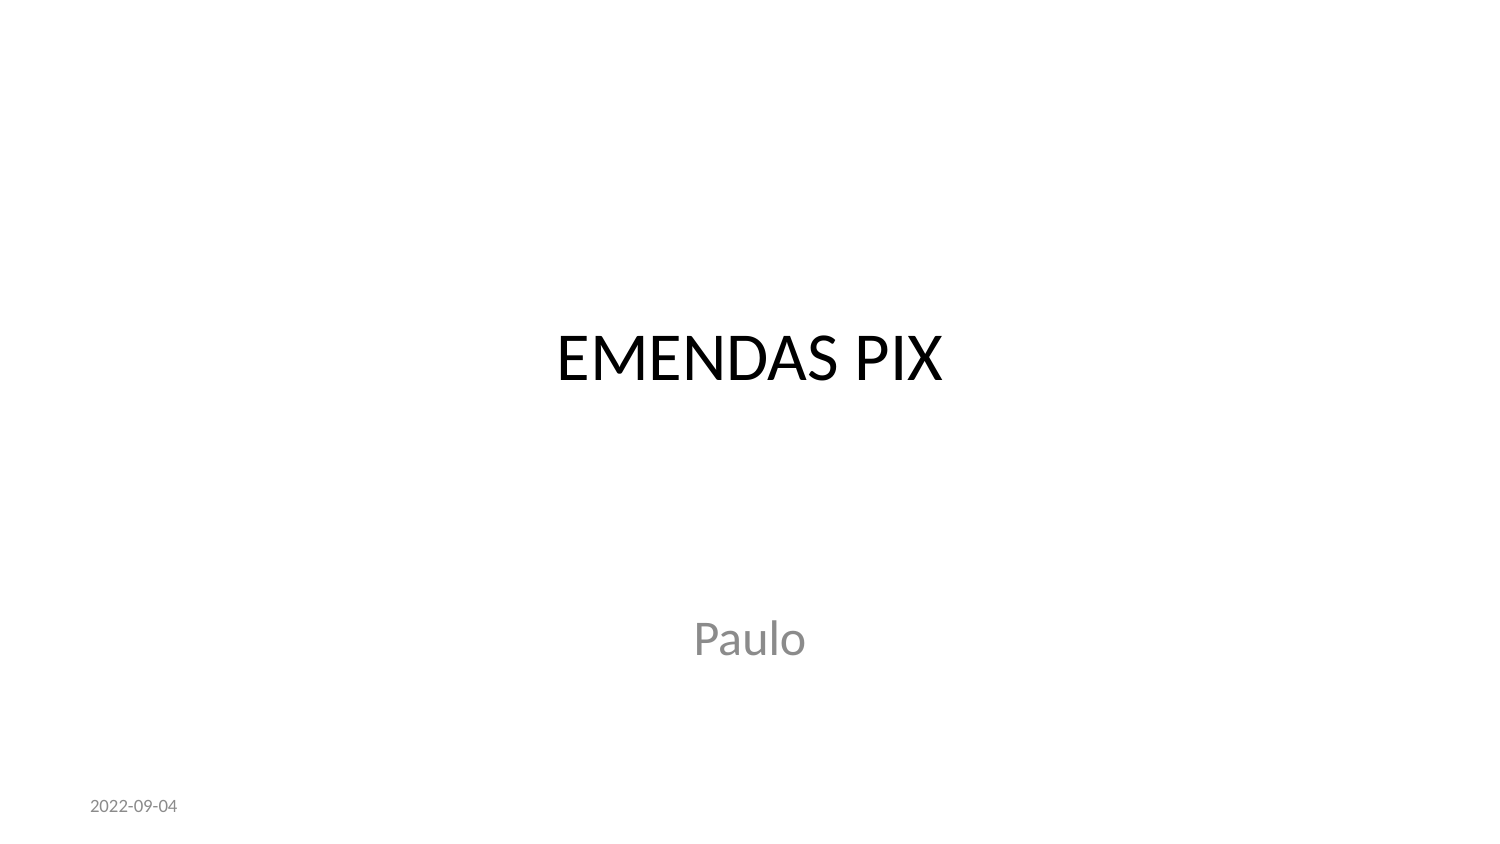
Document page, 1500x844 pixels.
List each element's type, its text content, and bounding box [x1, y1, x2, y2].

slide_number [75, 782, 425, 827]
subtitle Paulo [225, 478, 1275, 694]
title EMENDAS PIX [112, 262, 1388, 443]
